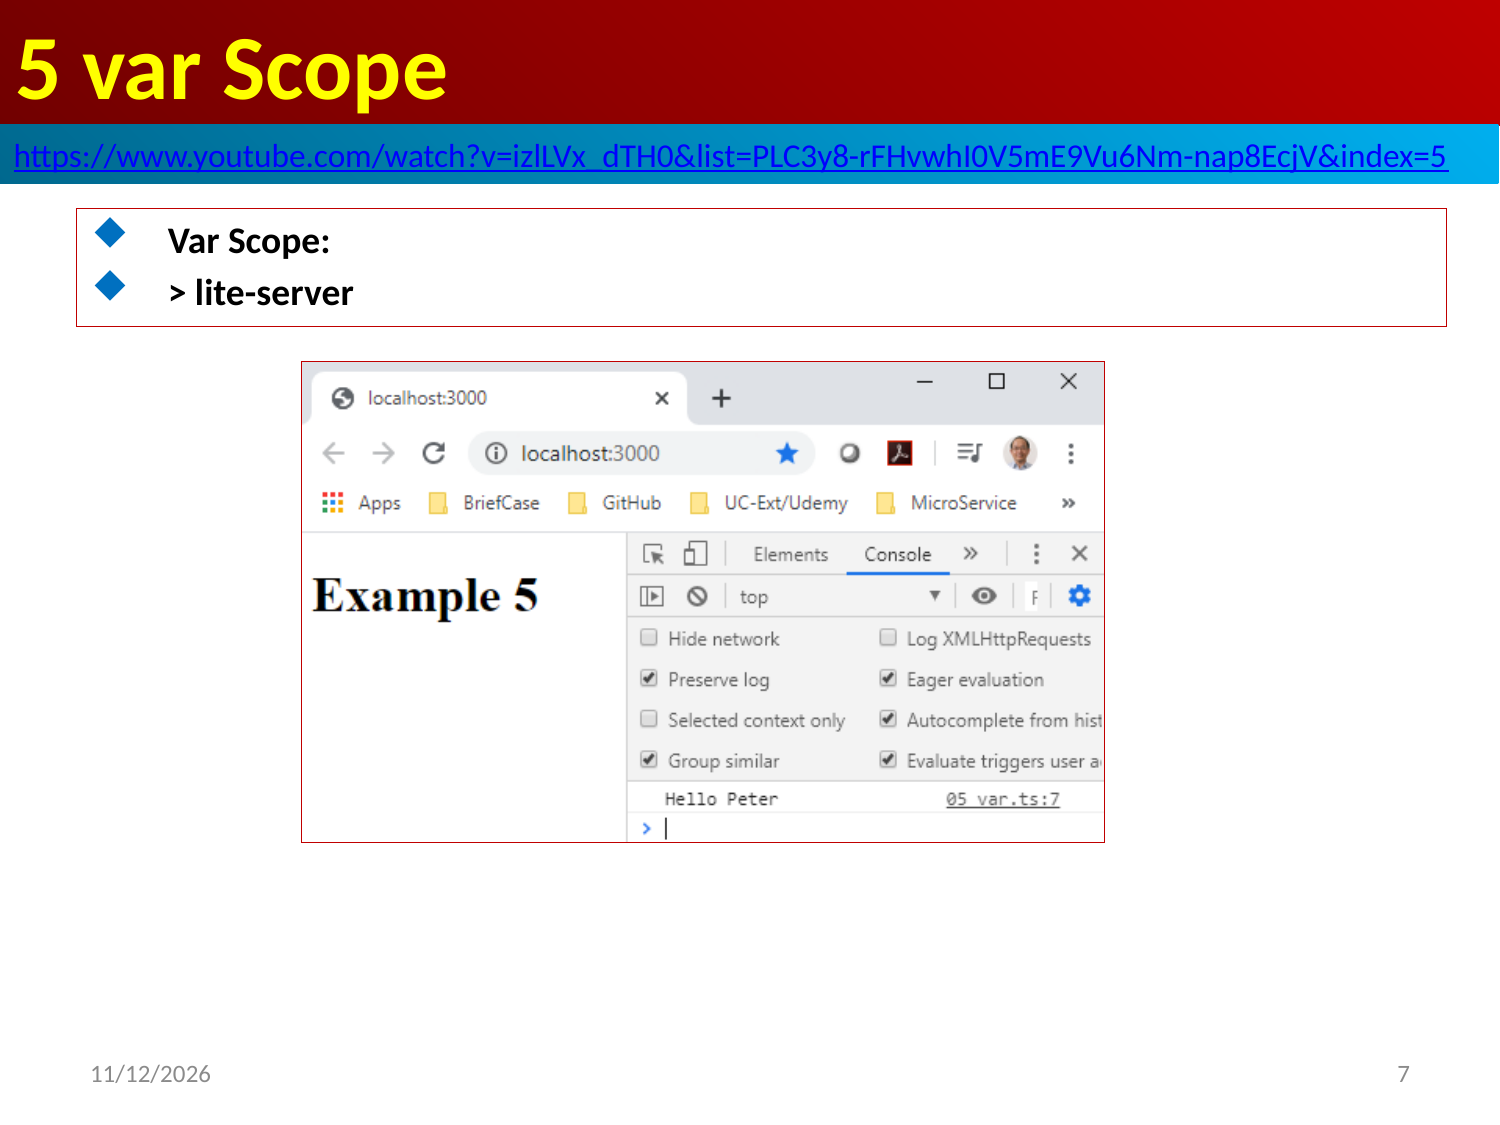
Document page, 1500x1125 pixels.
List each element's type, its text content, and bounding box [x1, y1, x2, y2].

text_box https://www.youtube.com/watch?v=izlLVx_dTH0&list=PLC3y8-rFHvwhI0V5mE9Vu6Nm-nap8EcjV&index=5 [0, 124, 1499, 184]
title 5 var Scope [0, 0, 1500, 126]
subtitle Var Scope: > lite-server [76, 208, 1447, 327]
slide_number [75, 1042, 425, 1103]
picture [300, 360, 1105, 843]
slide_number 7 [1074, 1042, 1425, 1103]
